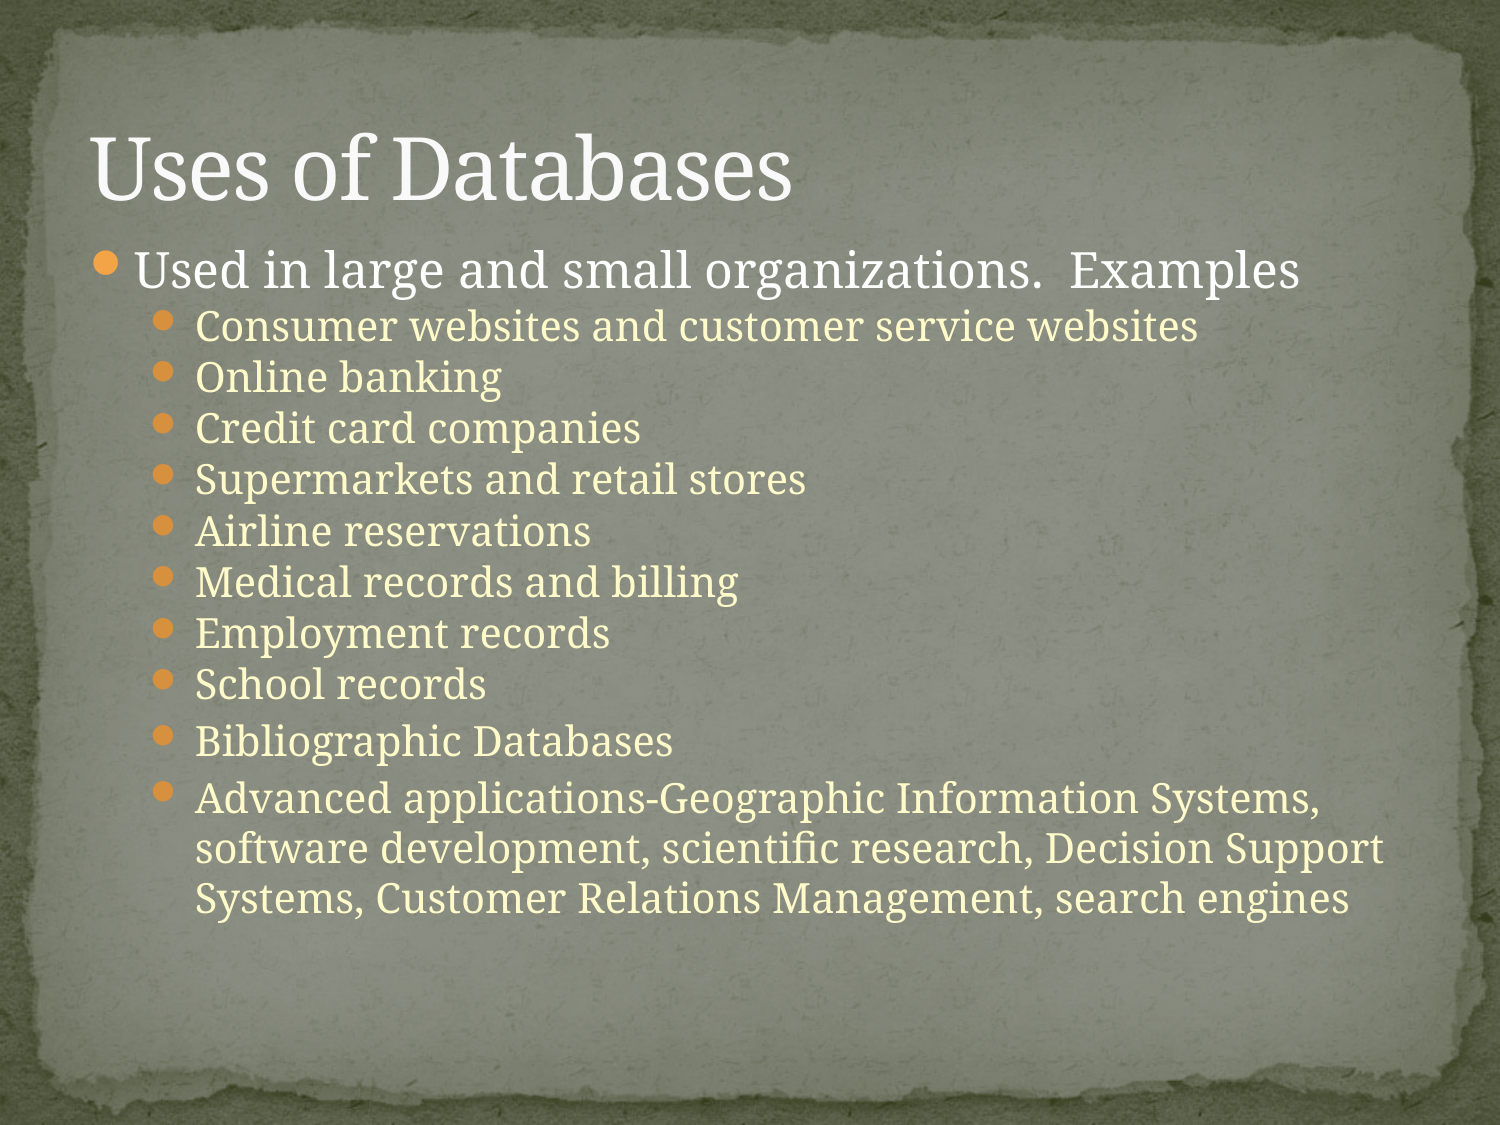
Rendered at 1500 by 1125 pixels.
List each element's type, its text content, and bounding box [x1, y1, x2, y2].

title Uses of Databases [74, 24, 1425, 225]
list Used in large and small organizations. Examples Consumer websites and customer service websites Online banking Credit card companies Supermarkets and retail stores Airline reservations Medical records and billing Employment records School records Bibliographic Databases Advanced applications-Geographic Information Systems, software development, scientific research, Decision Support Systems, Customer Relations Management, search engines [75, 237, 1425, 1005]
